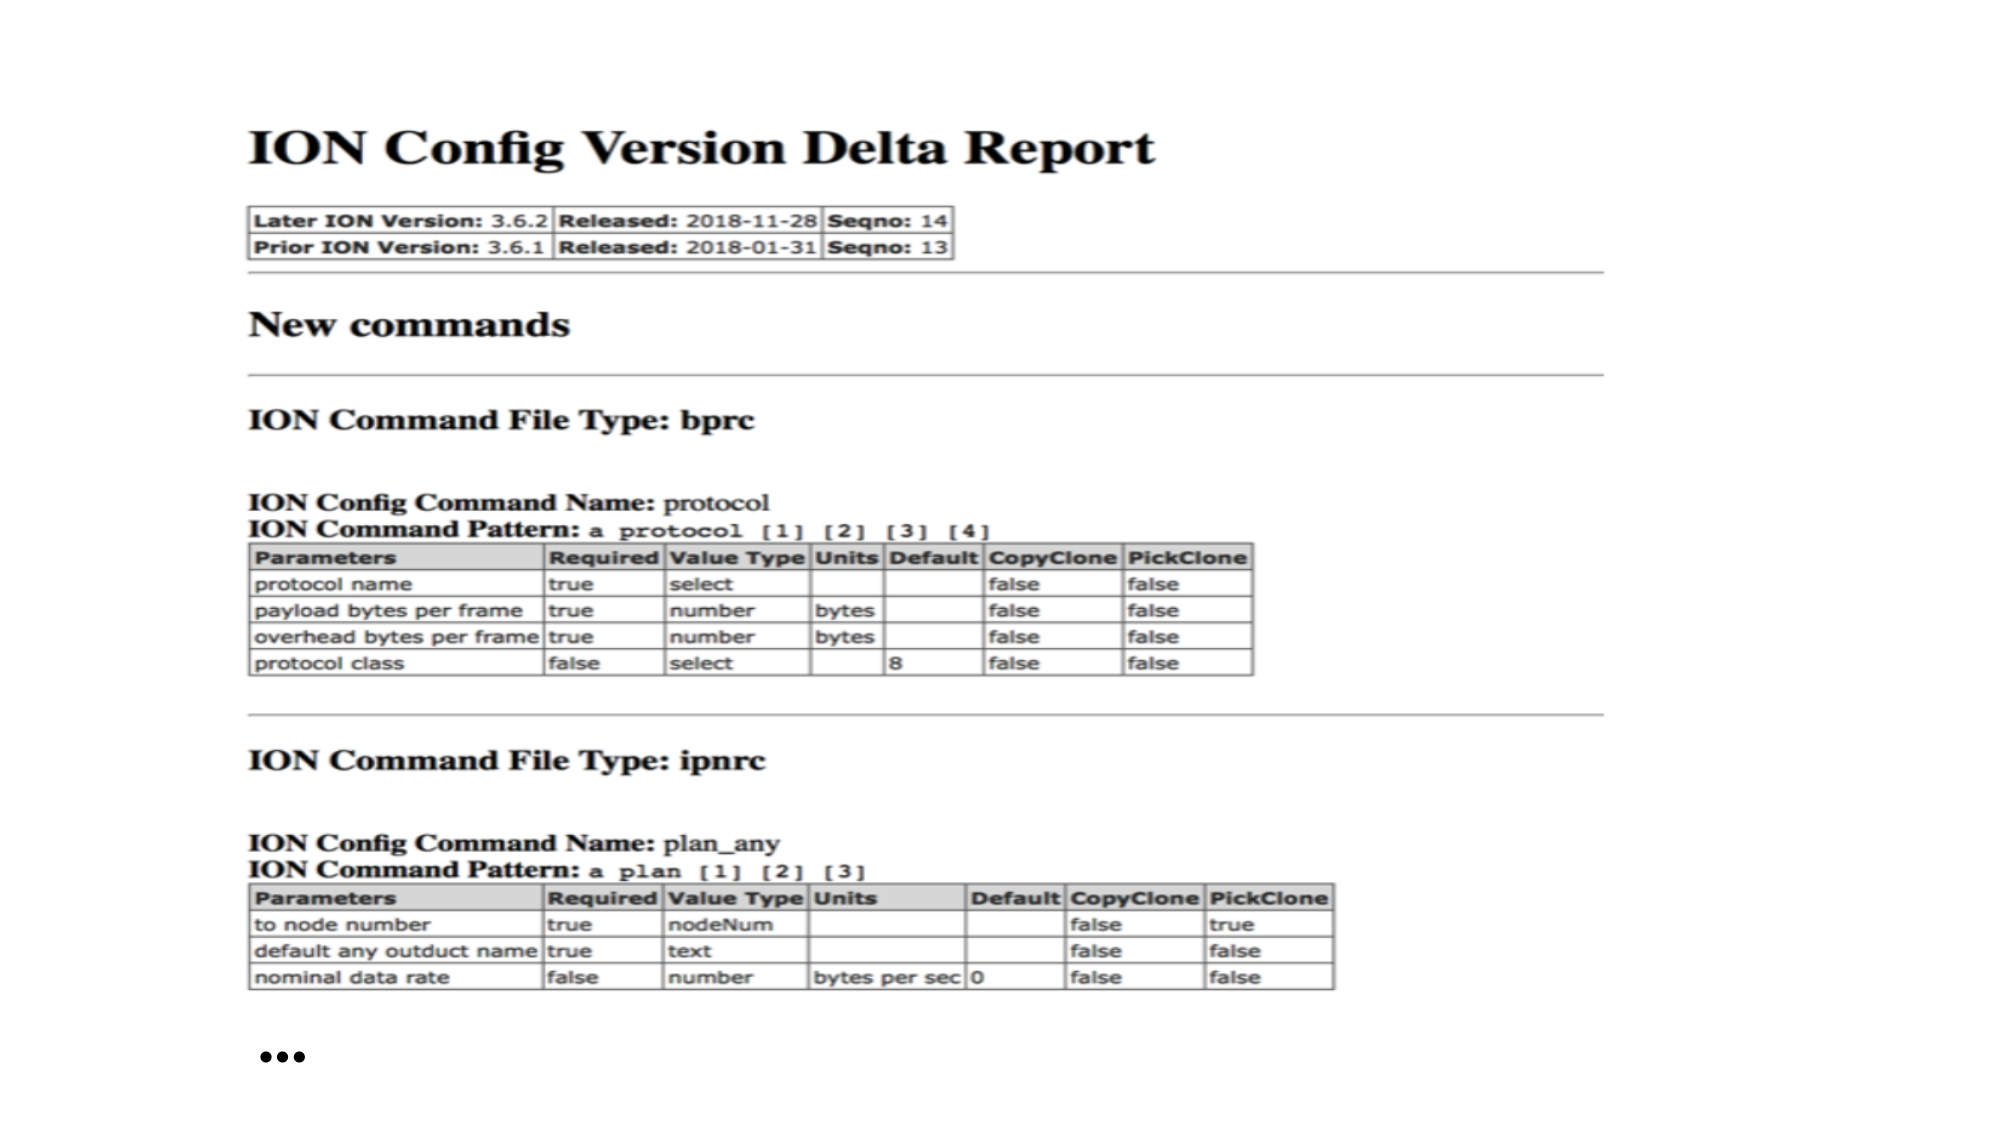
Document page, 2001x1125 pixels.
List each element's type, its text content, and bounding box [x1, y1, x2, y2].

picture [1374, 122, 1720, 1034]
picture [114, 122, 460, 1034]
text_box … [242, 980, 326, 1085]
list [460, 0, 1374, 1125]
